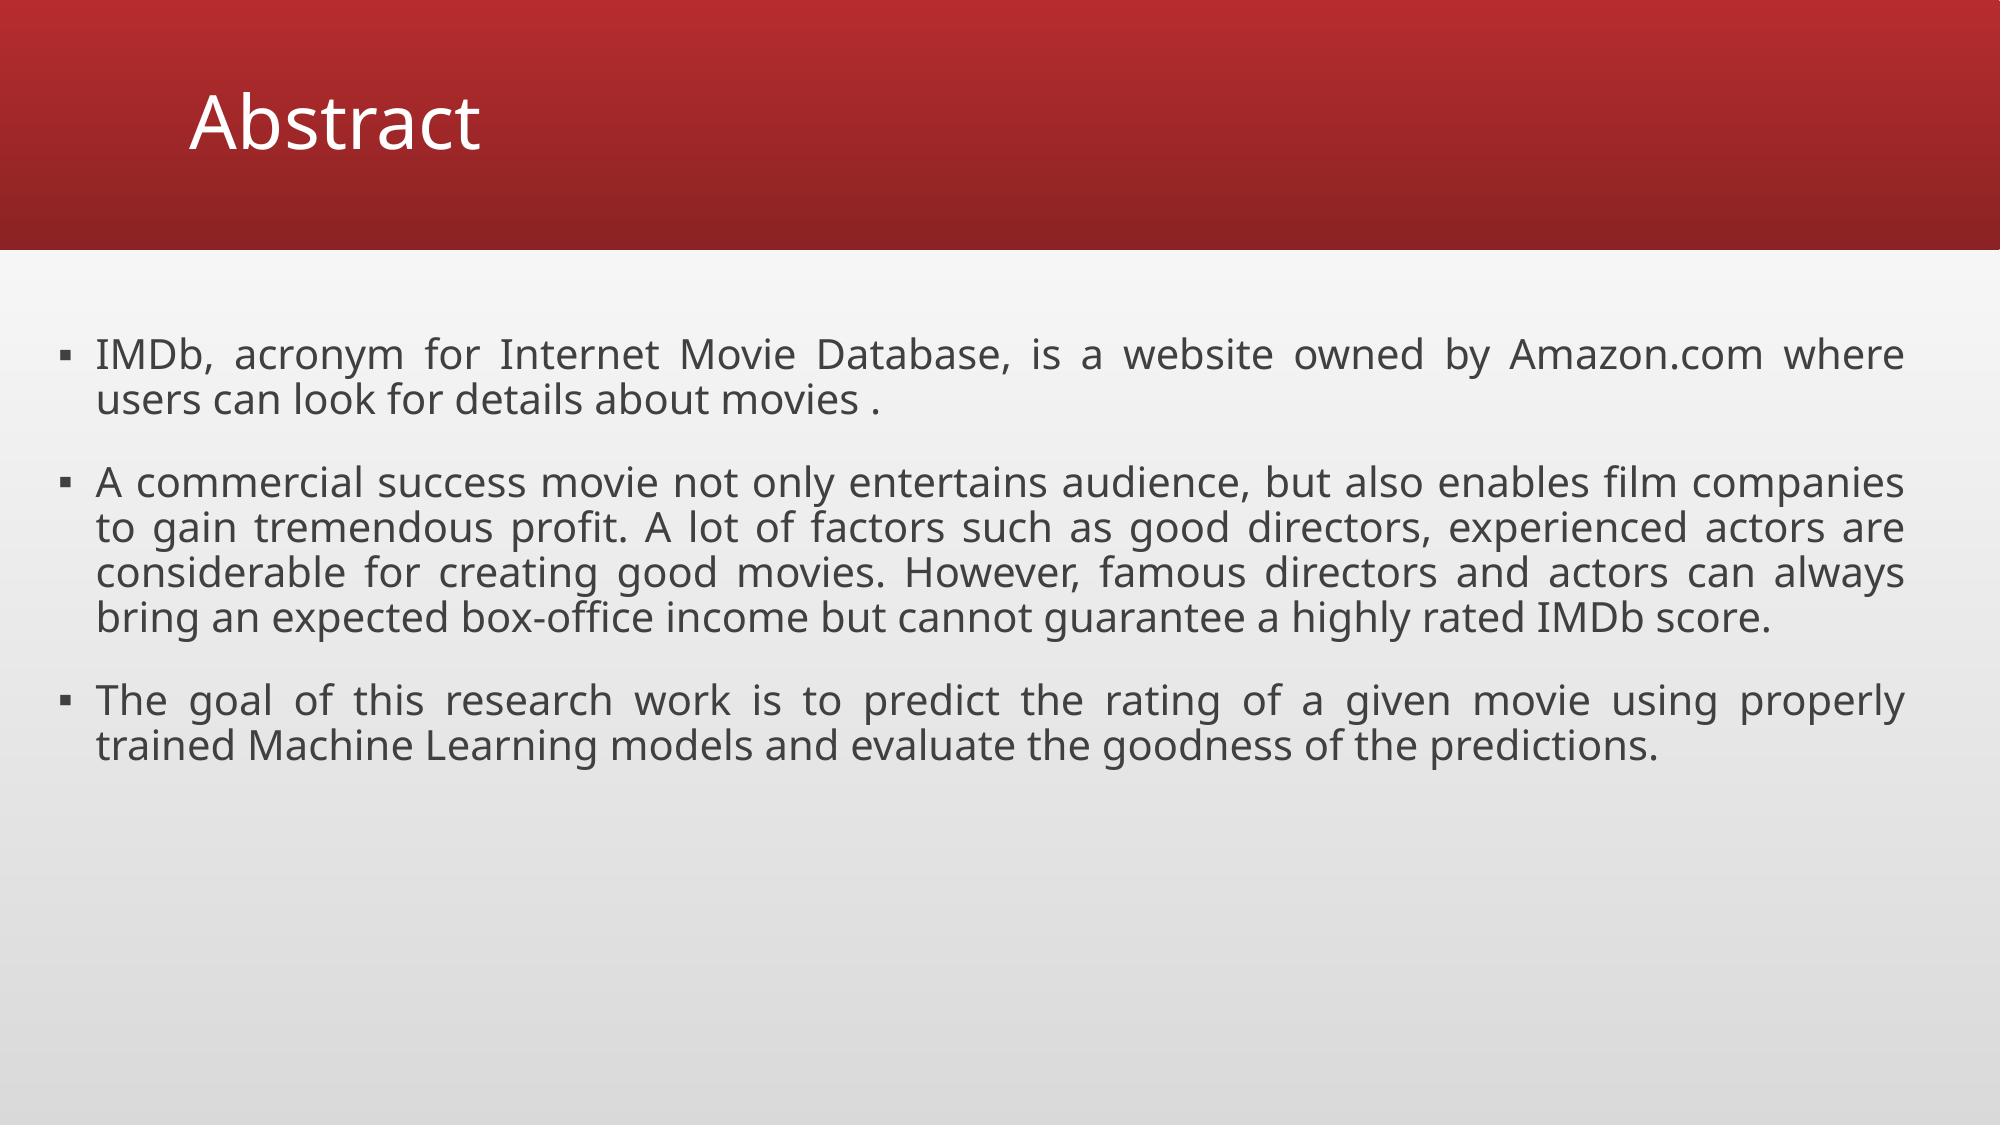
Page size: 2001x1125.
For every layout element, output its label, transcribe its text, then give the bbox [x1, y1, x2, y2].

list IMDb, acronym for Internet Movie Database, is a website owned by Amazon.com where users can look for details about movies . A commercial success movie not only entertains audience, but also enables film companies to gain tremendous profit. A lot of factors such as good directors, experienced actors are considerable for creating good movies. However, famous directors and actors can always bring an expected box-office income but cannot guarantee a highly rated IMDb score. The goal of this research work is to predict the rating of a given movie using properly trained Machine Learning models and evaluate the goodness of the predictions. [43, 326, 1922, 1077]
title Abstract [174, 16, 1825, 234]
